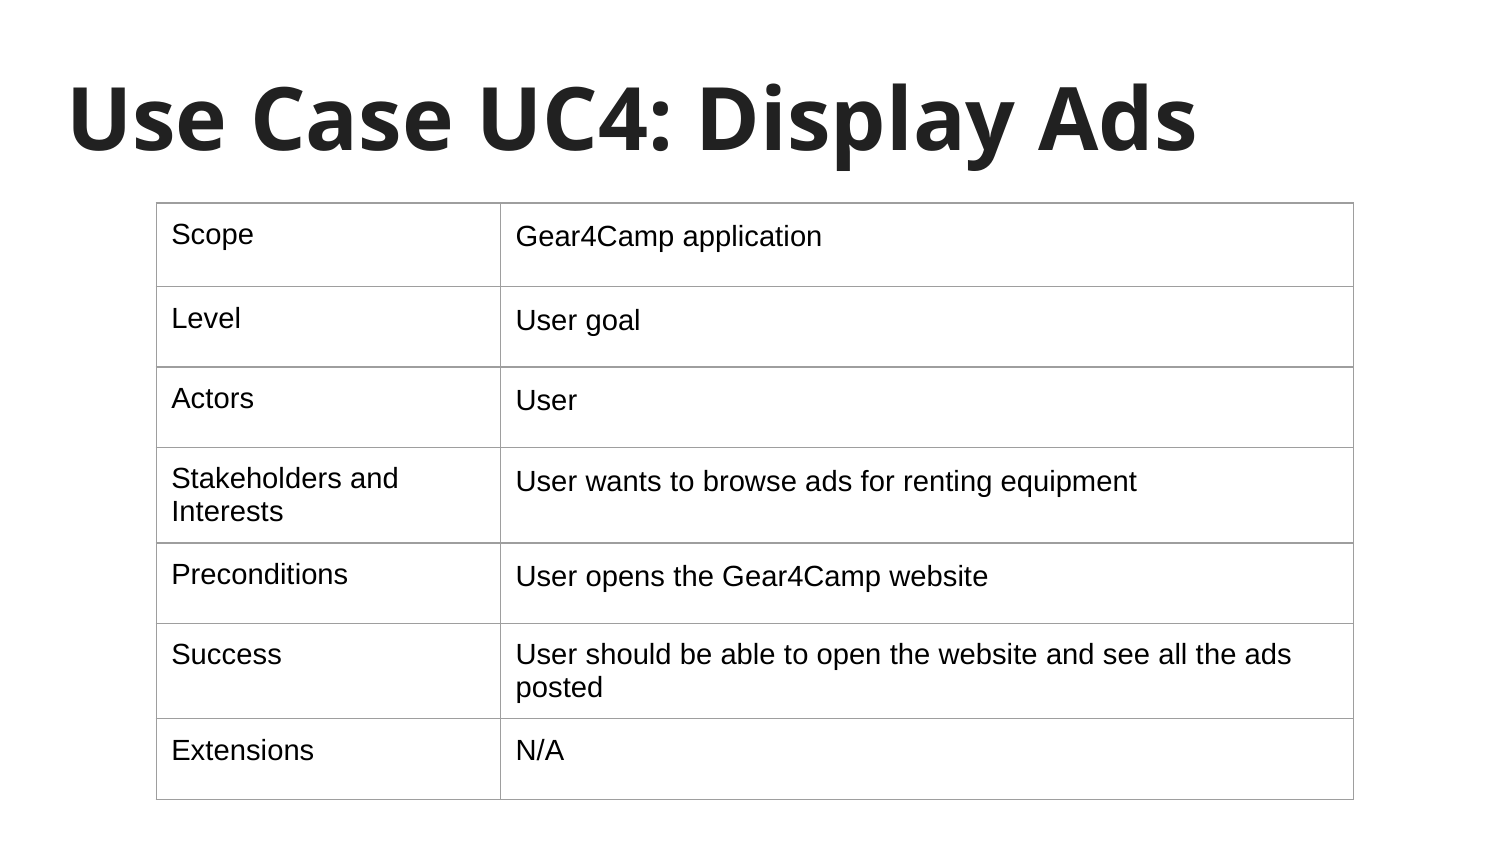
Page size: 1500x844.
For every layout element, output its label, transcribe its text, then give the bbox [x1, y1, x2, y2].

table_cell N/A [501, 719, 1353, 799]
table_cell Actors [157, 368, 500, 447]
table_cell Level [157, 287, 500, 366]
title Use Case UC4: Display Ads [51, 48, 1449, 180]
table_cell Preconditions [157, 544, 500, 623]
table_cell User opens the Gear4Camp website [501, 544, 1353, 623]
table_cell User should be able to open the website and see all the ads posted [501, 624, 1353, 718]
table_header Gear4Camp application [501, 204, 1353, 286]
table_cell Stakeholders and Interests [157, 448, 500, 542]
table_cell User wants to browse ads for renting equipment [501, 448, 1353, 542]
table_cell Success [157, 624, 500, 718]
table_cell Extensions [157, 719, 500, 799]
list [51, 201, 1449, 750]
table_header Scope [157, 204, 500, 286]
table_cell User [501, 368, 1353, 447]
table_cell User goal [501, 287, 1353, 366]
